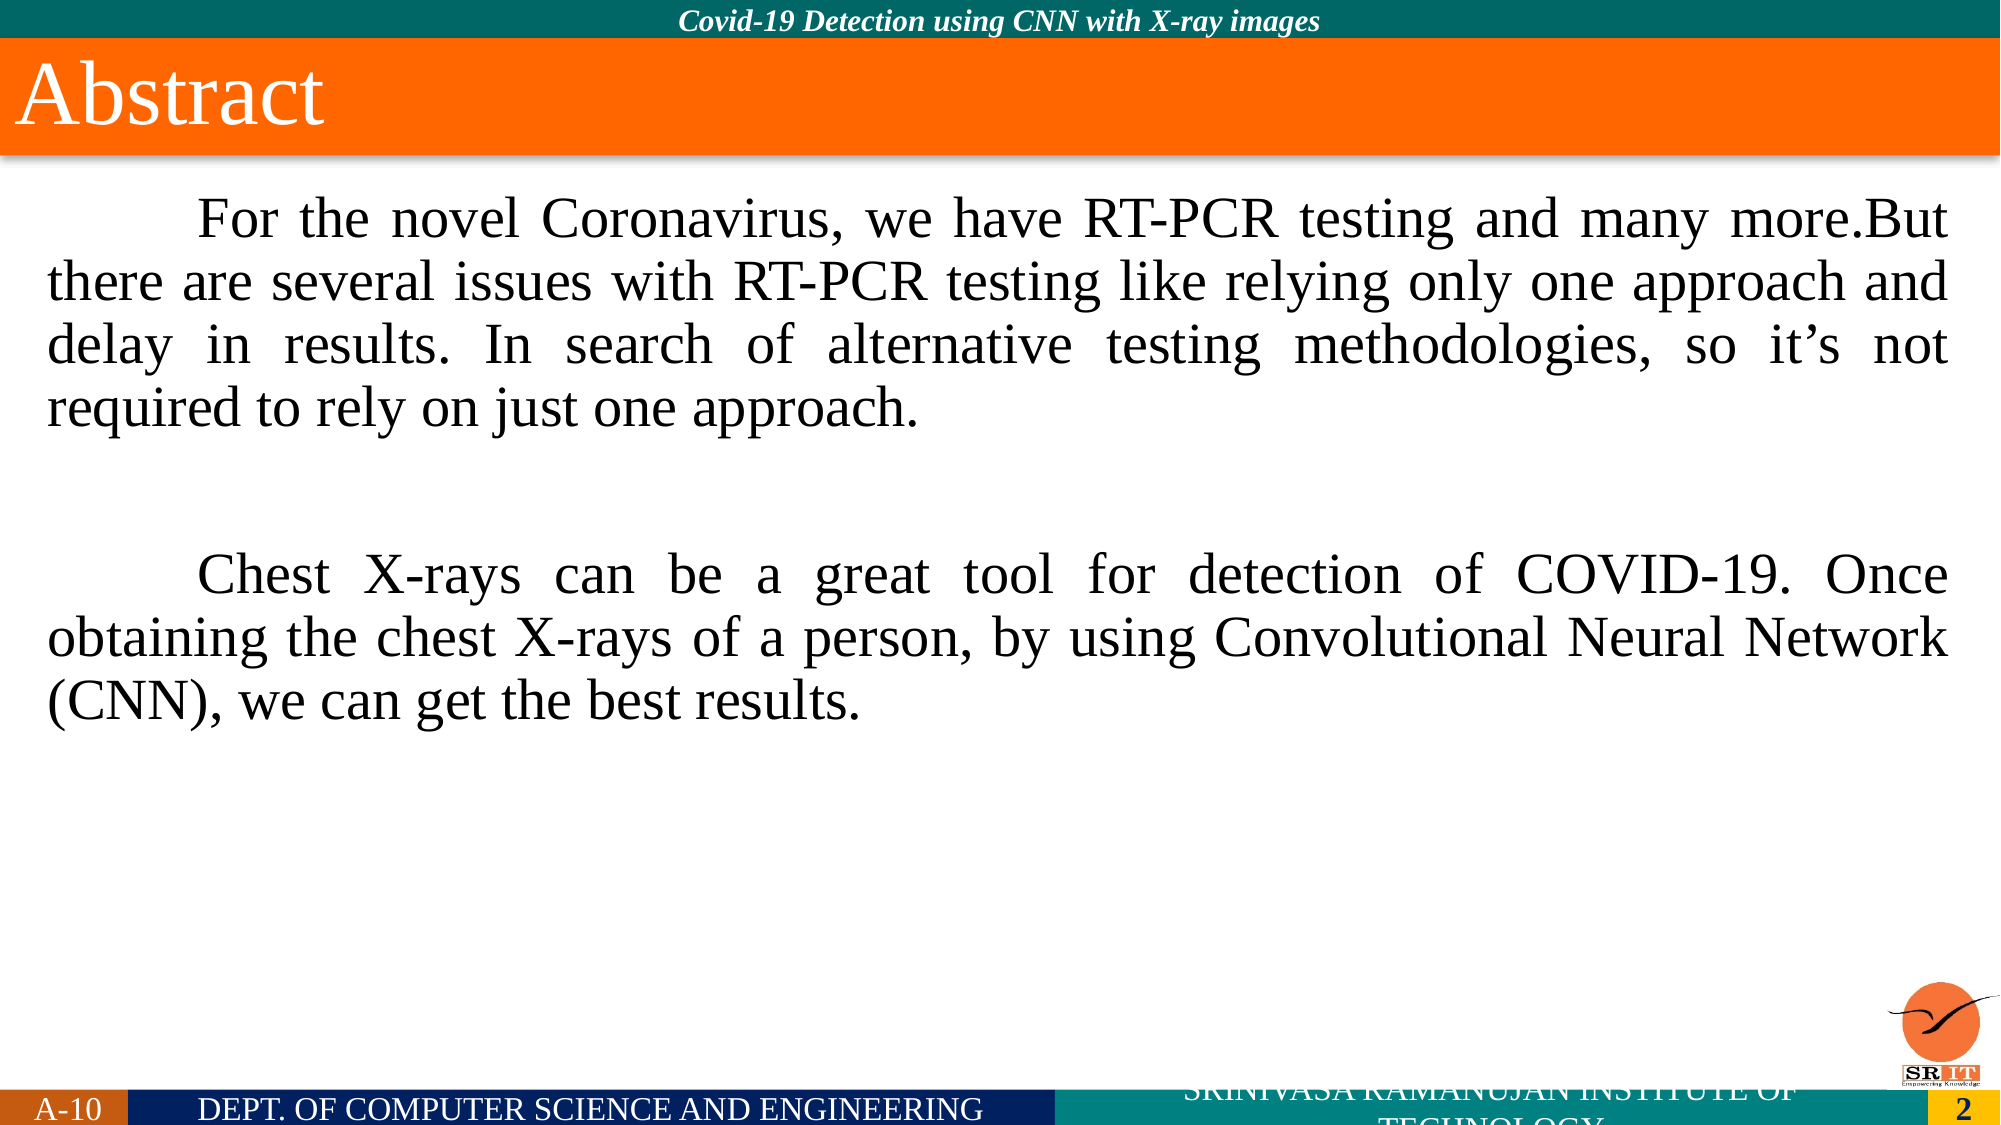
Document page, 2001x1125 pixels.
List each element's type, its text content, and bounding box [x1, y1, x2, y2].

title Abstract [0, 38, 2000, 156]
picture [1887, 977, 2000, 1090]
list For the novel Coronavirus, we have RT-PCR testing and many more.But there are several issues with RT-PCR testing like relying only one approach and delay in results. In search of alternative testing methodologies, so it’s not required to rely on just one approach. Chest X-rays can be a great tool for detection of COVID-19. Once obtaining the chest X-rays of a person, by using Convolutional Neural Network (CNN), we can get the best results. [32, 179, 1965, 1065]
